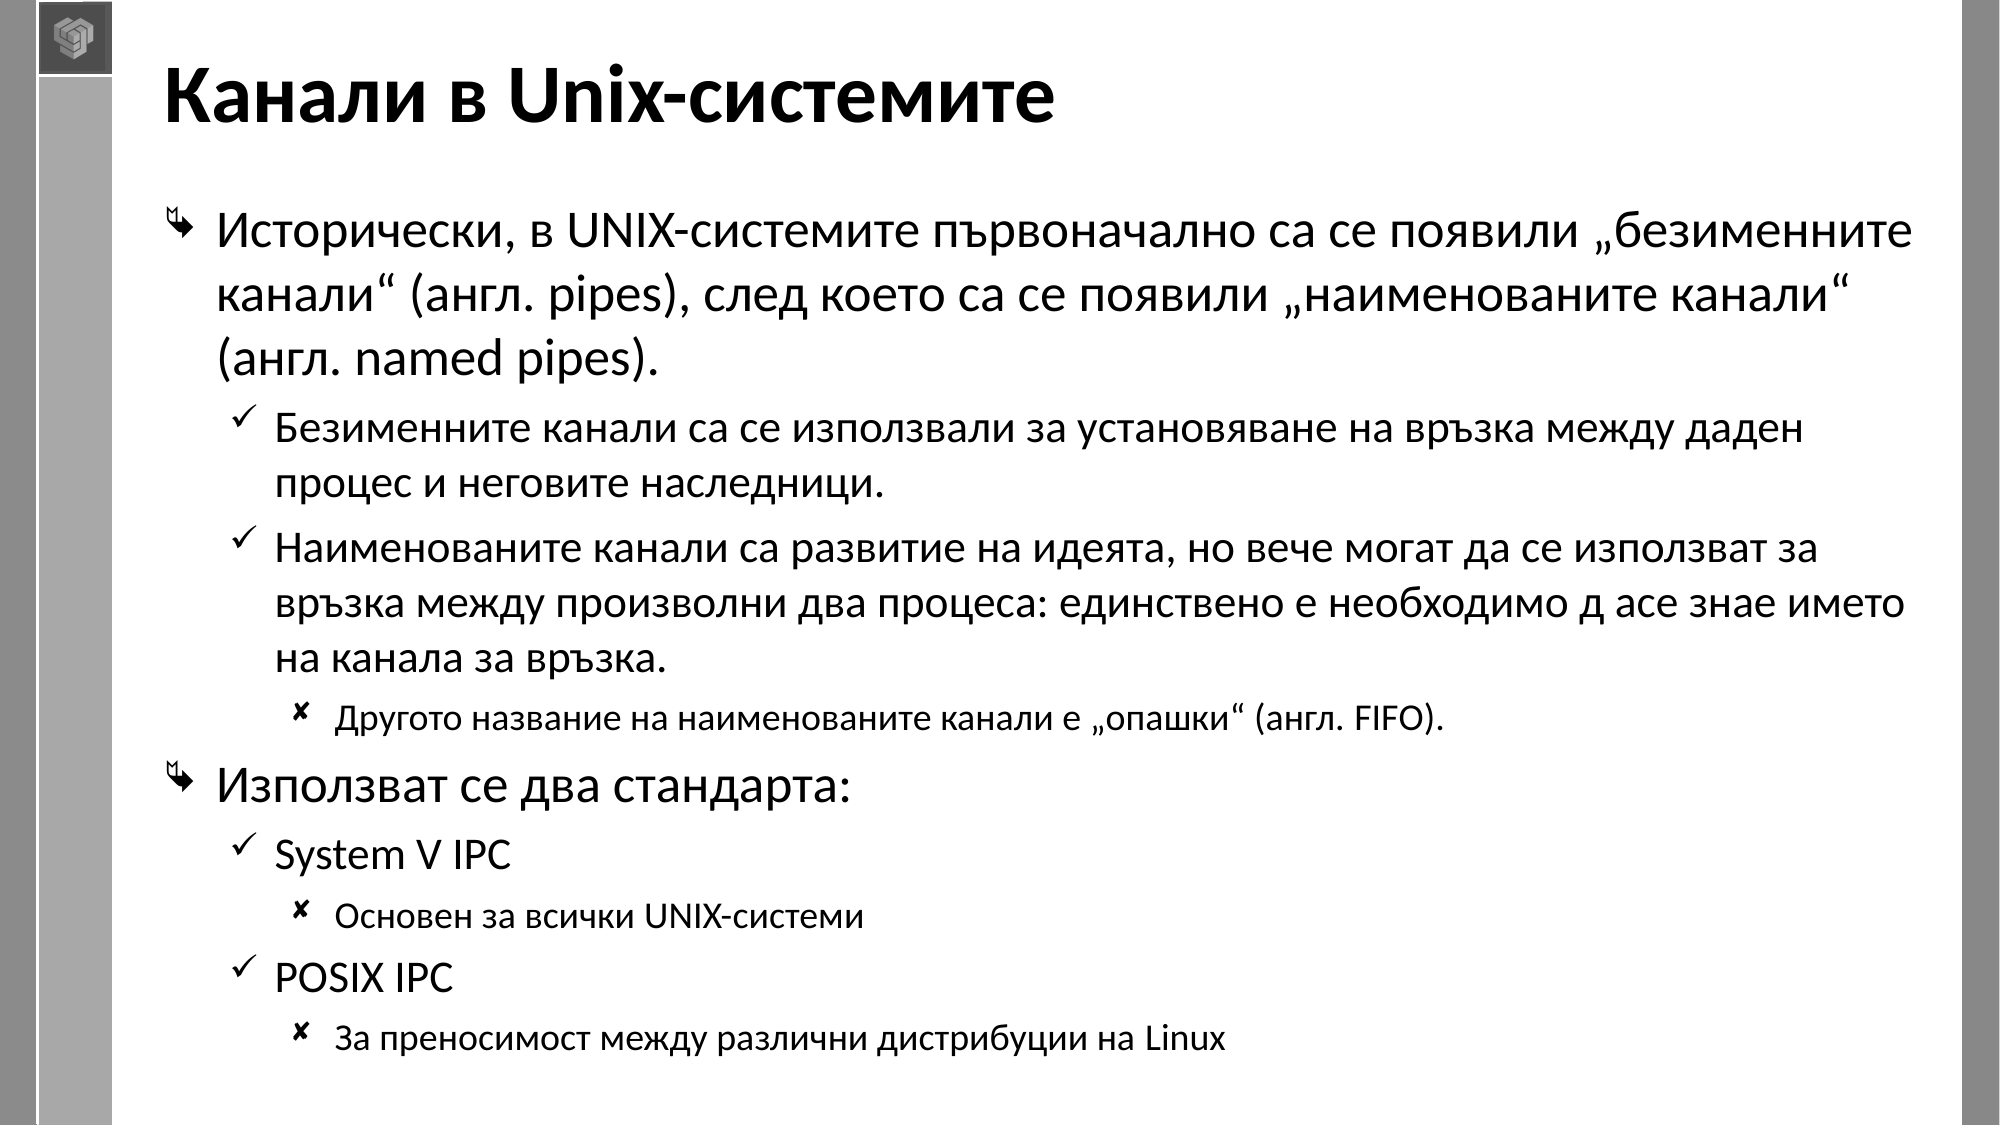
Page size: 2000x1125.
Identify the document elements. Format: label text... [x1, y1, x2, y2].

list Исторически, в UNIX-системите първоначално са се появили „безименните канали“ (англ. pipes), след което са се появили „наименованите канали“ (англ. named pipes). Безименните канали са се използвали за установяване на връзка между даден процес и неговите наследници. Наименованите канали са развитие на идеята, но вече могат да се използват за връзка между произволни два процеса: единствено е необходимо д асе знае името на канала за връзка. Другото название на наименованите канали е „опашки“ (англ. FIFO). Използват се два стандарта: System V IPC Основен за всички UNIX-системи POSIX IPC За преносимост между различни дистрибуции на Linux [149, 187, 1938, 1075]
picture [41, 5, 105, 71]
title Канали в Unix-системите [149, 29, 1938, 149]
